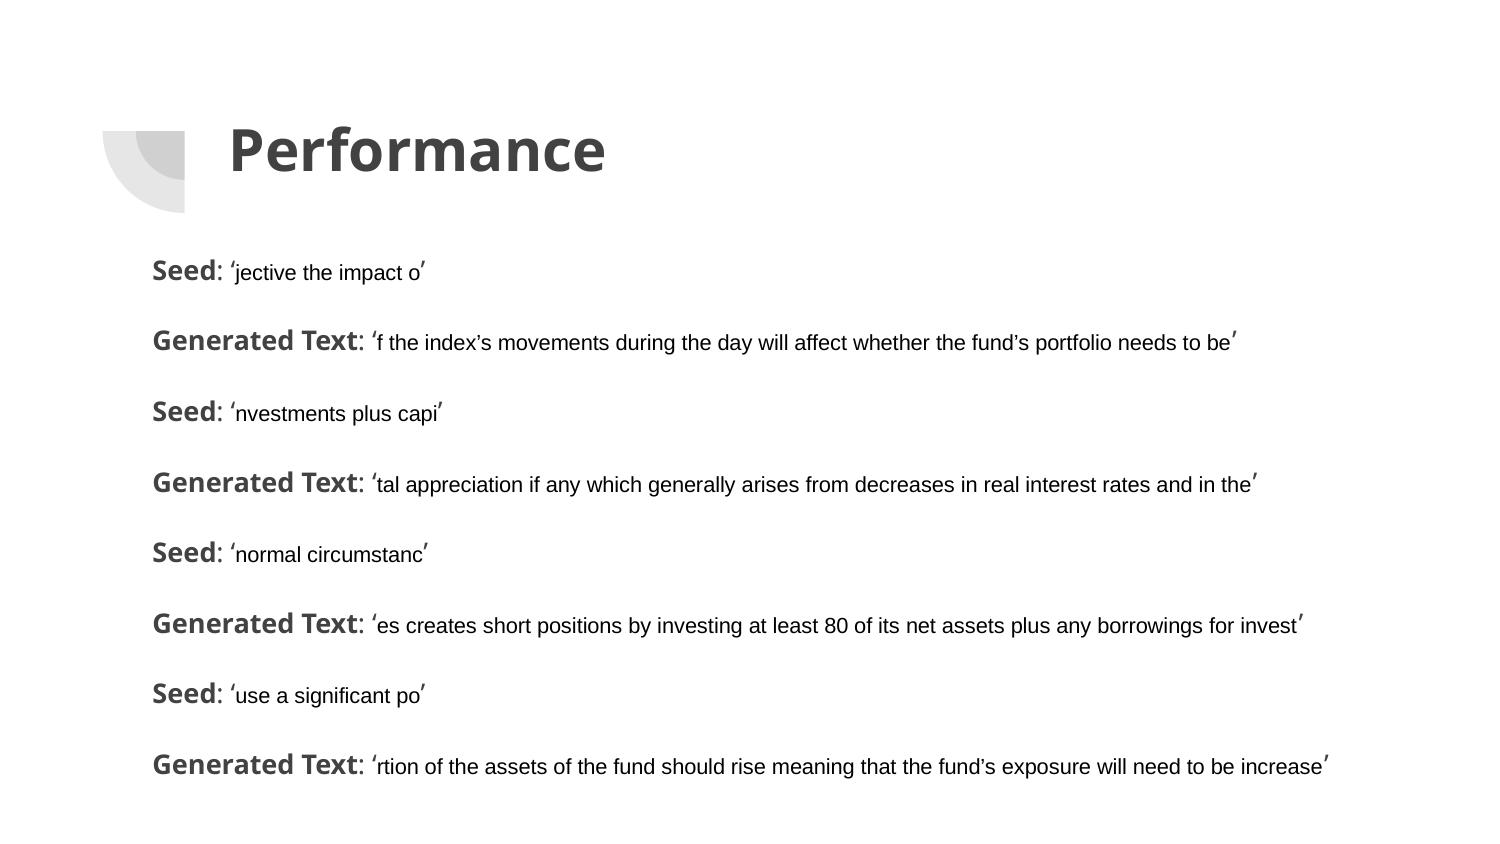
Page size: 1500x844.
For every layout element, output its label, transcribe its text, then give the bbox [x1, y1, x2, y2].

title Performance [213, 98, 1368, 233]
list Seed: ‘jective the impact o’ Generated Text: ‘f the index’s movements during the day will affect whether the fund’s portfolio needs to be’ Seed: ‘nvestments plus capi’ Generated Text: ‘tal appreciation if any which generally arises from decreases in real interest rates and in the’ Seed: ‘normal circumstanc’ Generated Text: ‘es creates short positions by investing at least 80 of its net assets plus any borrowings for invest’ Seed: ‘use a significant po’ Generated Text: ‘rtion of the assets of the fund should rise meaning that the fund’s exposure will need to be increase’ [137, 233, 1368, 815]
